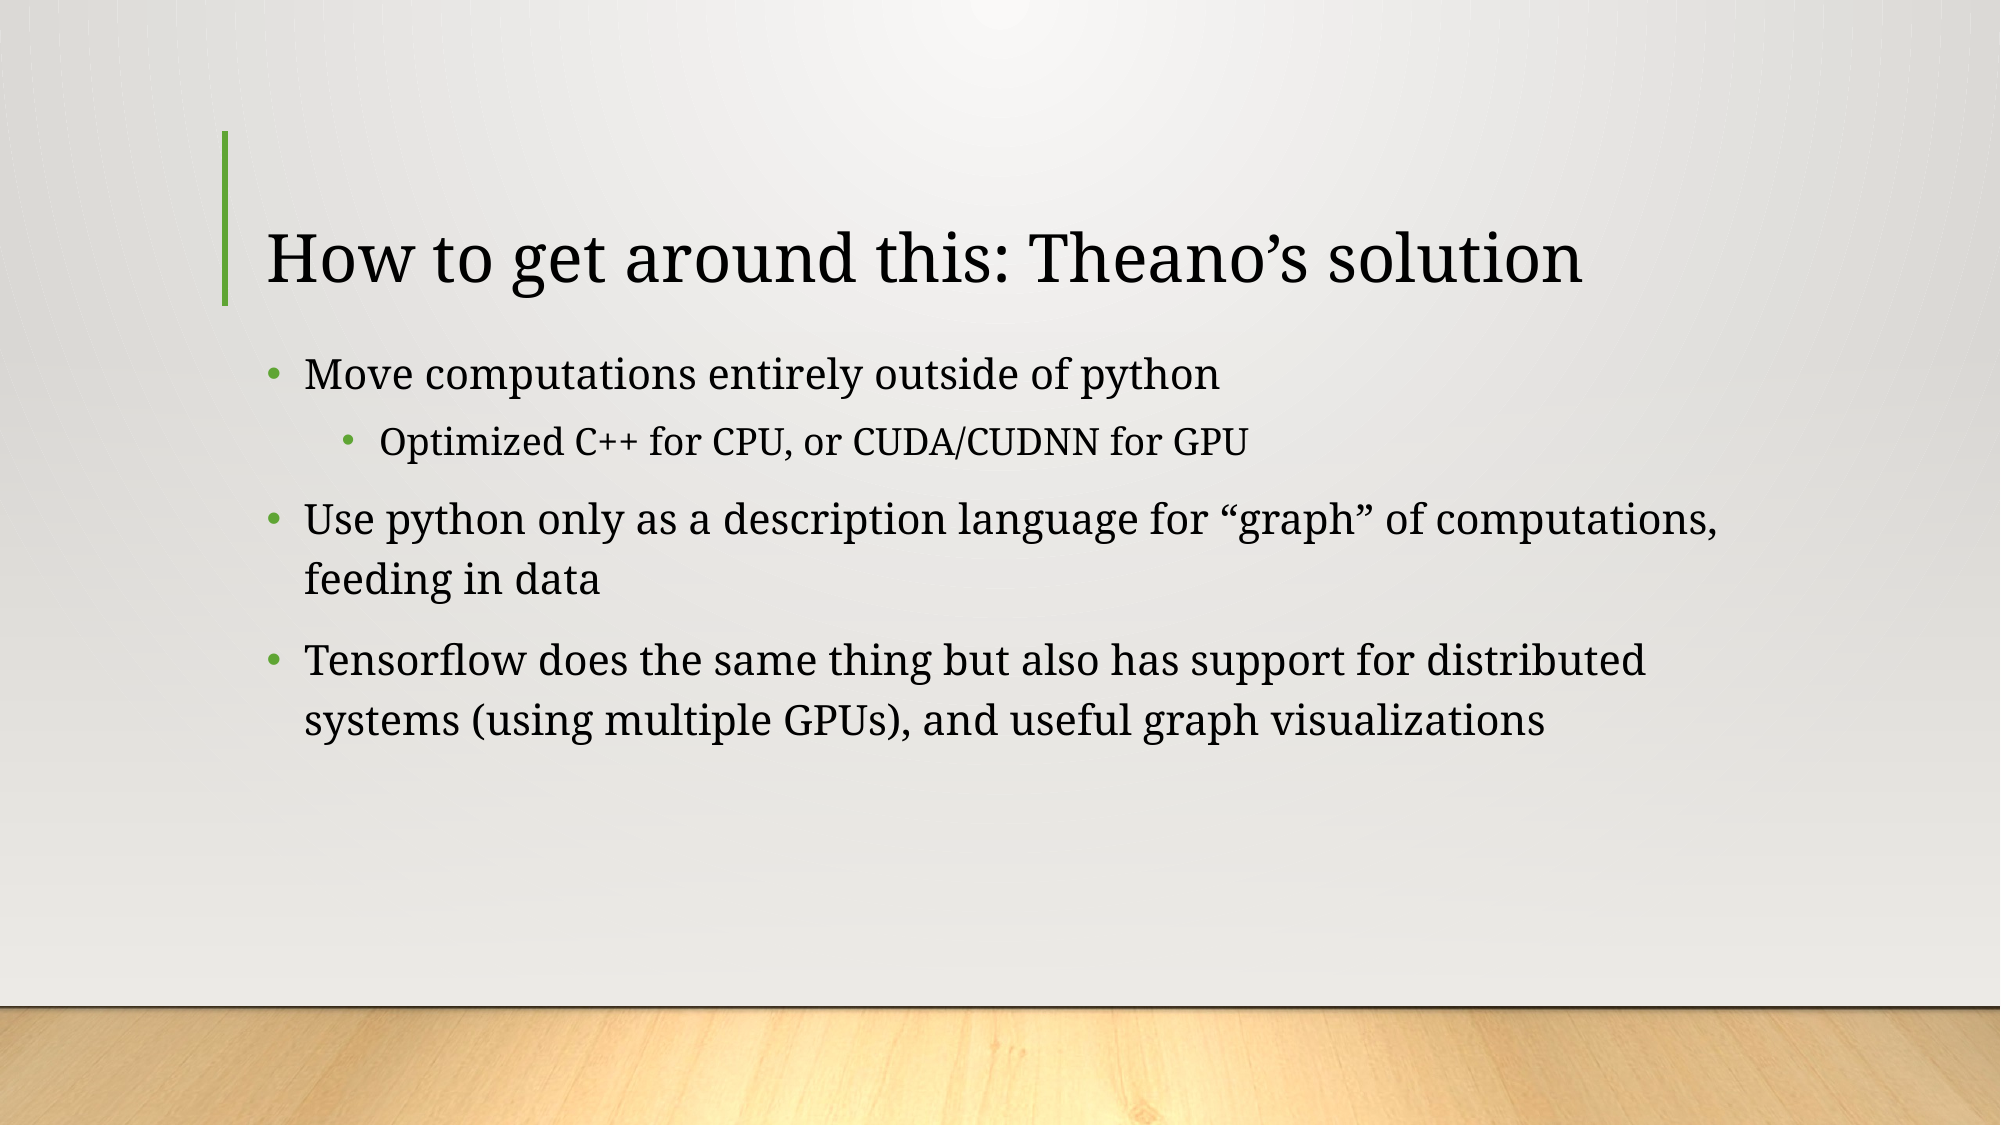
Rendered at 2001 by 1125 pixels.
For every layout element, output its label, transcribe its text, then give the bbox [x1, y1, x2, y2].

list Move computations entirely outside of python Optimized C++ for CPU, or CUDA/CUDNN for GPU Use python only as a description language for “graph” of computations, feeding in data Tensorflow does the same thing but also has support for distributed systems (using multiple GPUs), and useful graph visualizations [251, 330, 1814, 897]
picture [0, 1006, 2000, 1125]
title How to get around this: Theano’s solution [251, 131, 1814, 305]
